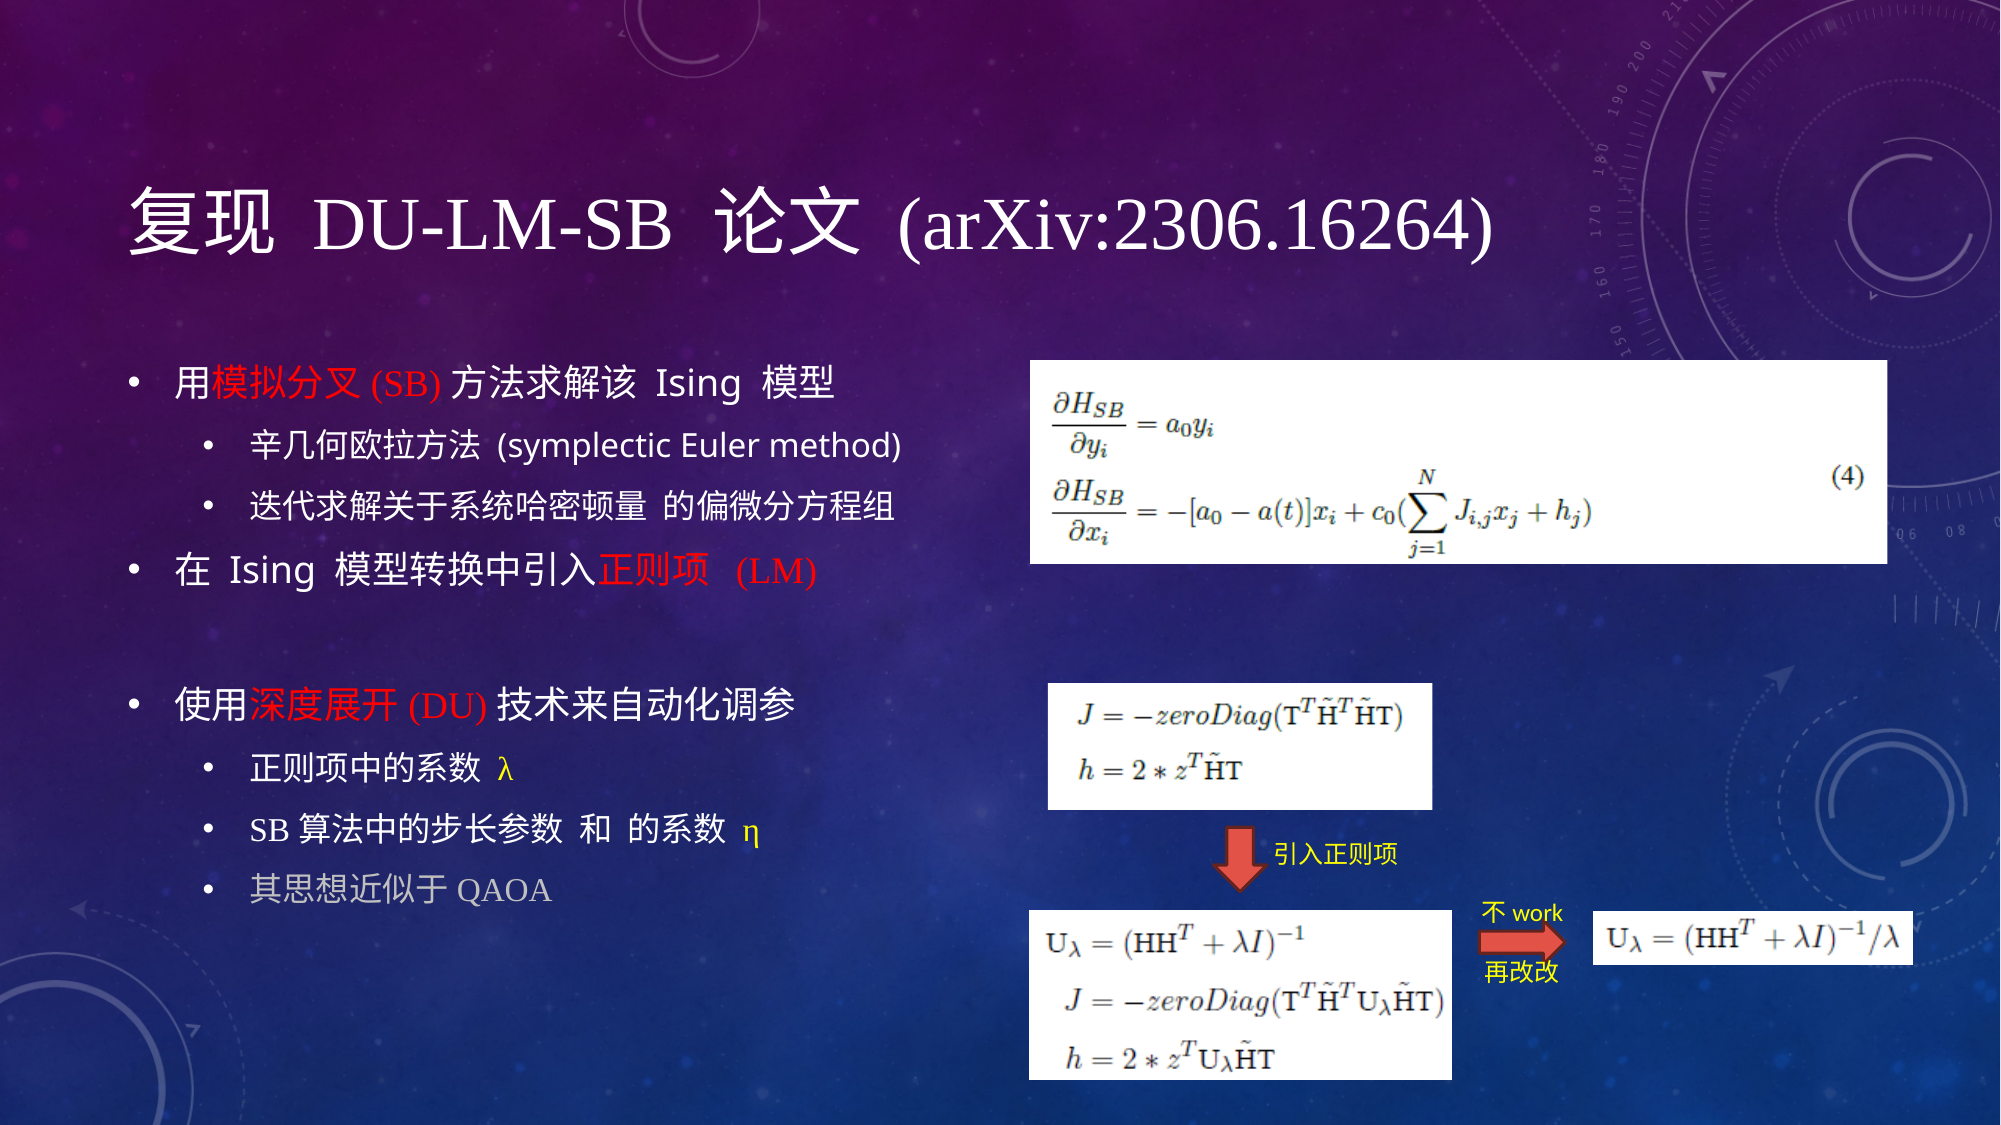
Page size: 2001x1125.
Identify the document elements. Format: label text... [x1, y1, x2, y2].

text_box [1029, 683, 1913, 1080]
title 复现 DU-LM-SB 论文 (arXiv:2306.16264) [112, 99, 1775, 339]
picture [0, 0, 2001, 1125]
